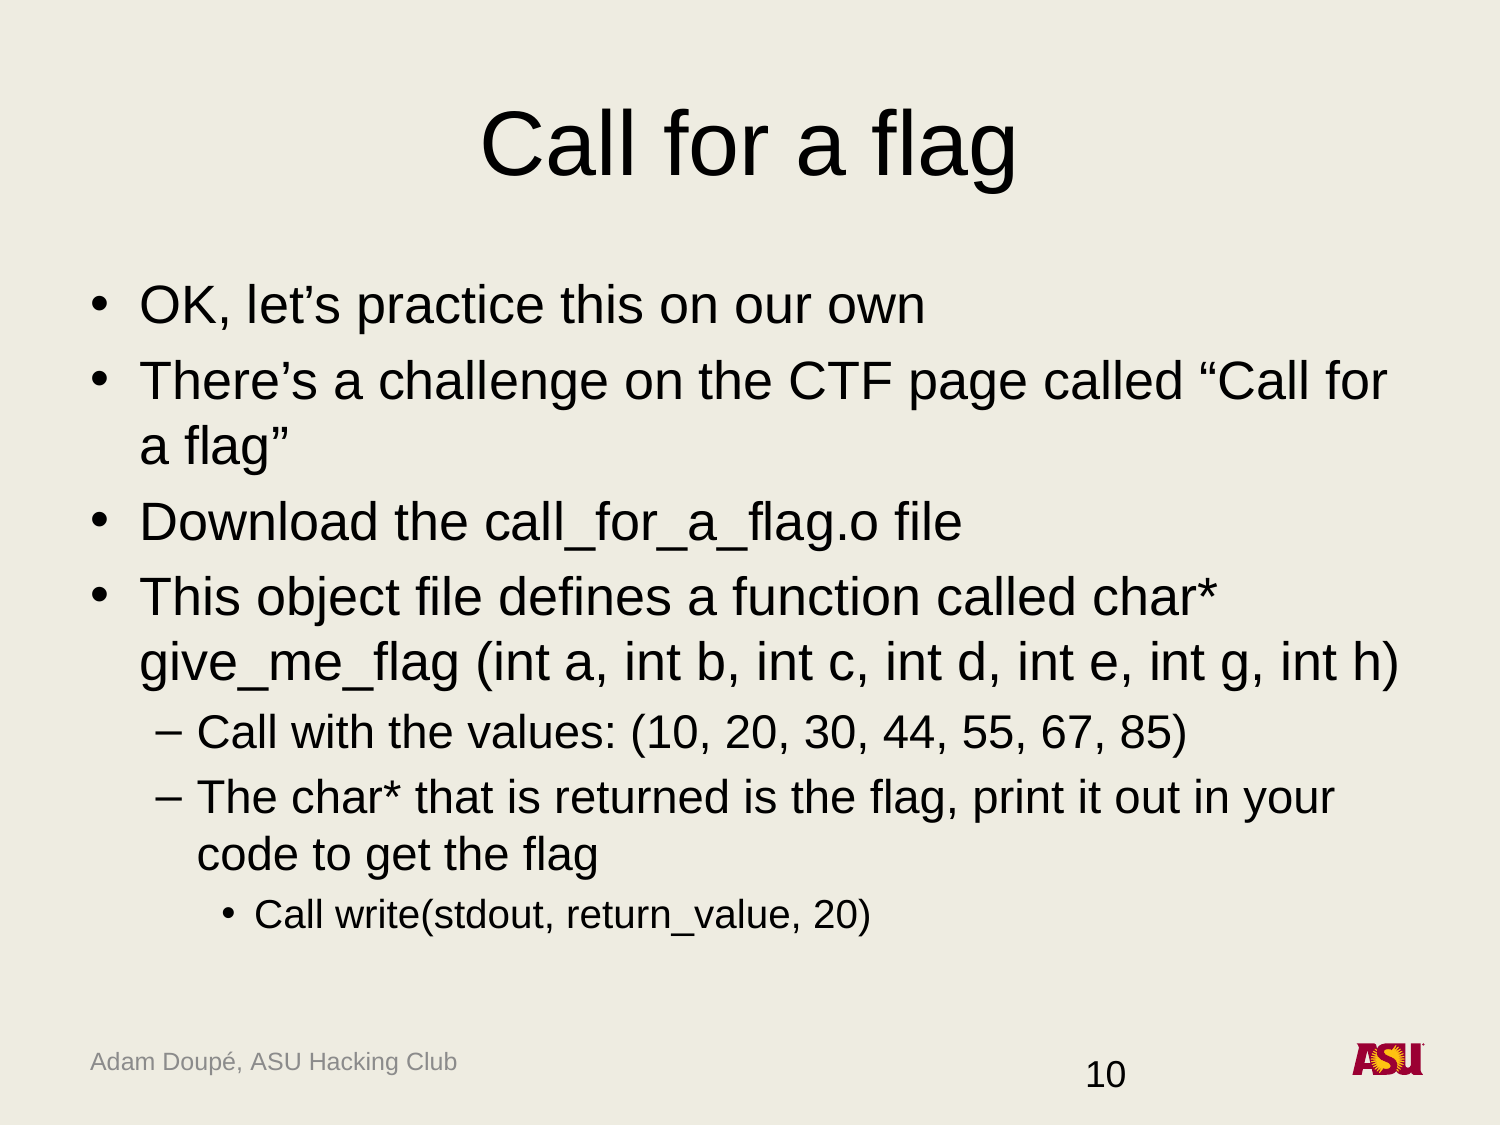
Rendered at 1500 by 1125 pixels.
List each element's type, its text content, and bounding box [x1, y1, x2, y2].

slide_number 10 [1070, 1042, 1421, 1103]
title Call for a flag [75, 45, 1425, 233]
list OK, let’s practice this on our own There’s a challenge on the CTF page called “Call for a flag” Download the call_for_a_flag.o file This object file defines a function called char* give_me_flag (int a, int b, int c, int d, int e, int g, int h) Call with the values: (10, 20, 30, 44, 55, 67, 85) The char* that is returned is the flag, print it out in your code to get the flag Call write(stdout, return_value, 20) [75, 262, 1425, 1005]
